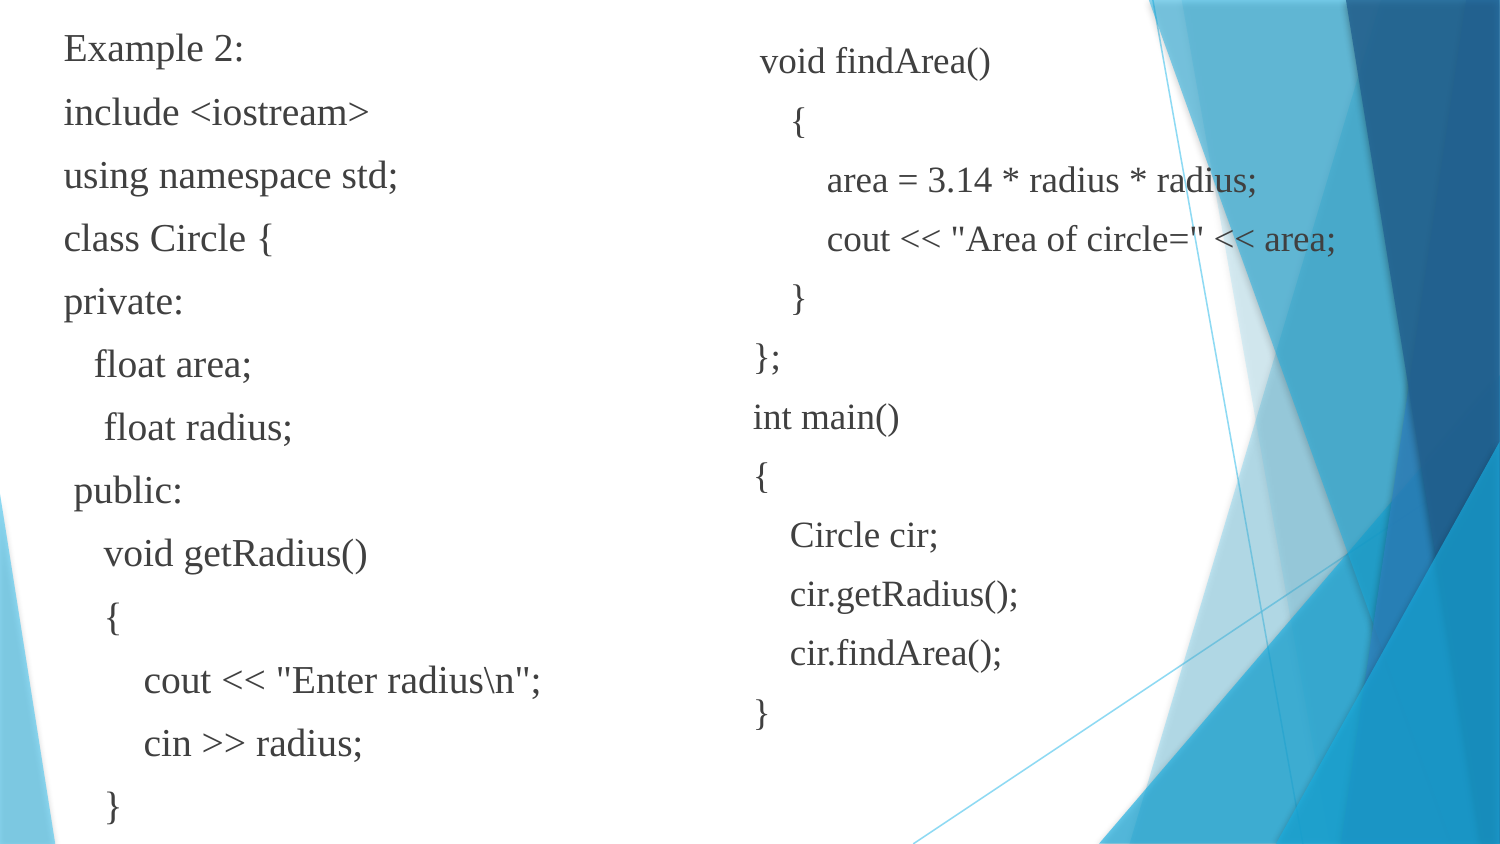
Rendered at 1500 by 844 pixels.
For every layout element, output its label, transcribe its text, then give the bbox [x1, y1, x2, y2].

list void findArea() { area = 3.14 * radius * radius; cout << "Area of circle=" << area; } }; int main() { Circle cir; cir.getRadius(); cir.findArea(); } [737, 29, 1364, 744]
list Example 2: include <iostream> using namespace std; class Circle { private: float area; float radius; public: void getRadius() { cout << "Enter radius\n"; cin >> radius; } [48, 14, 674, 829]
